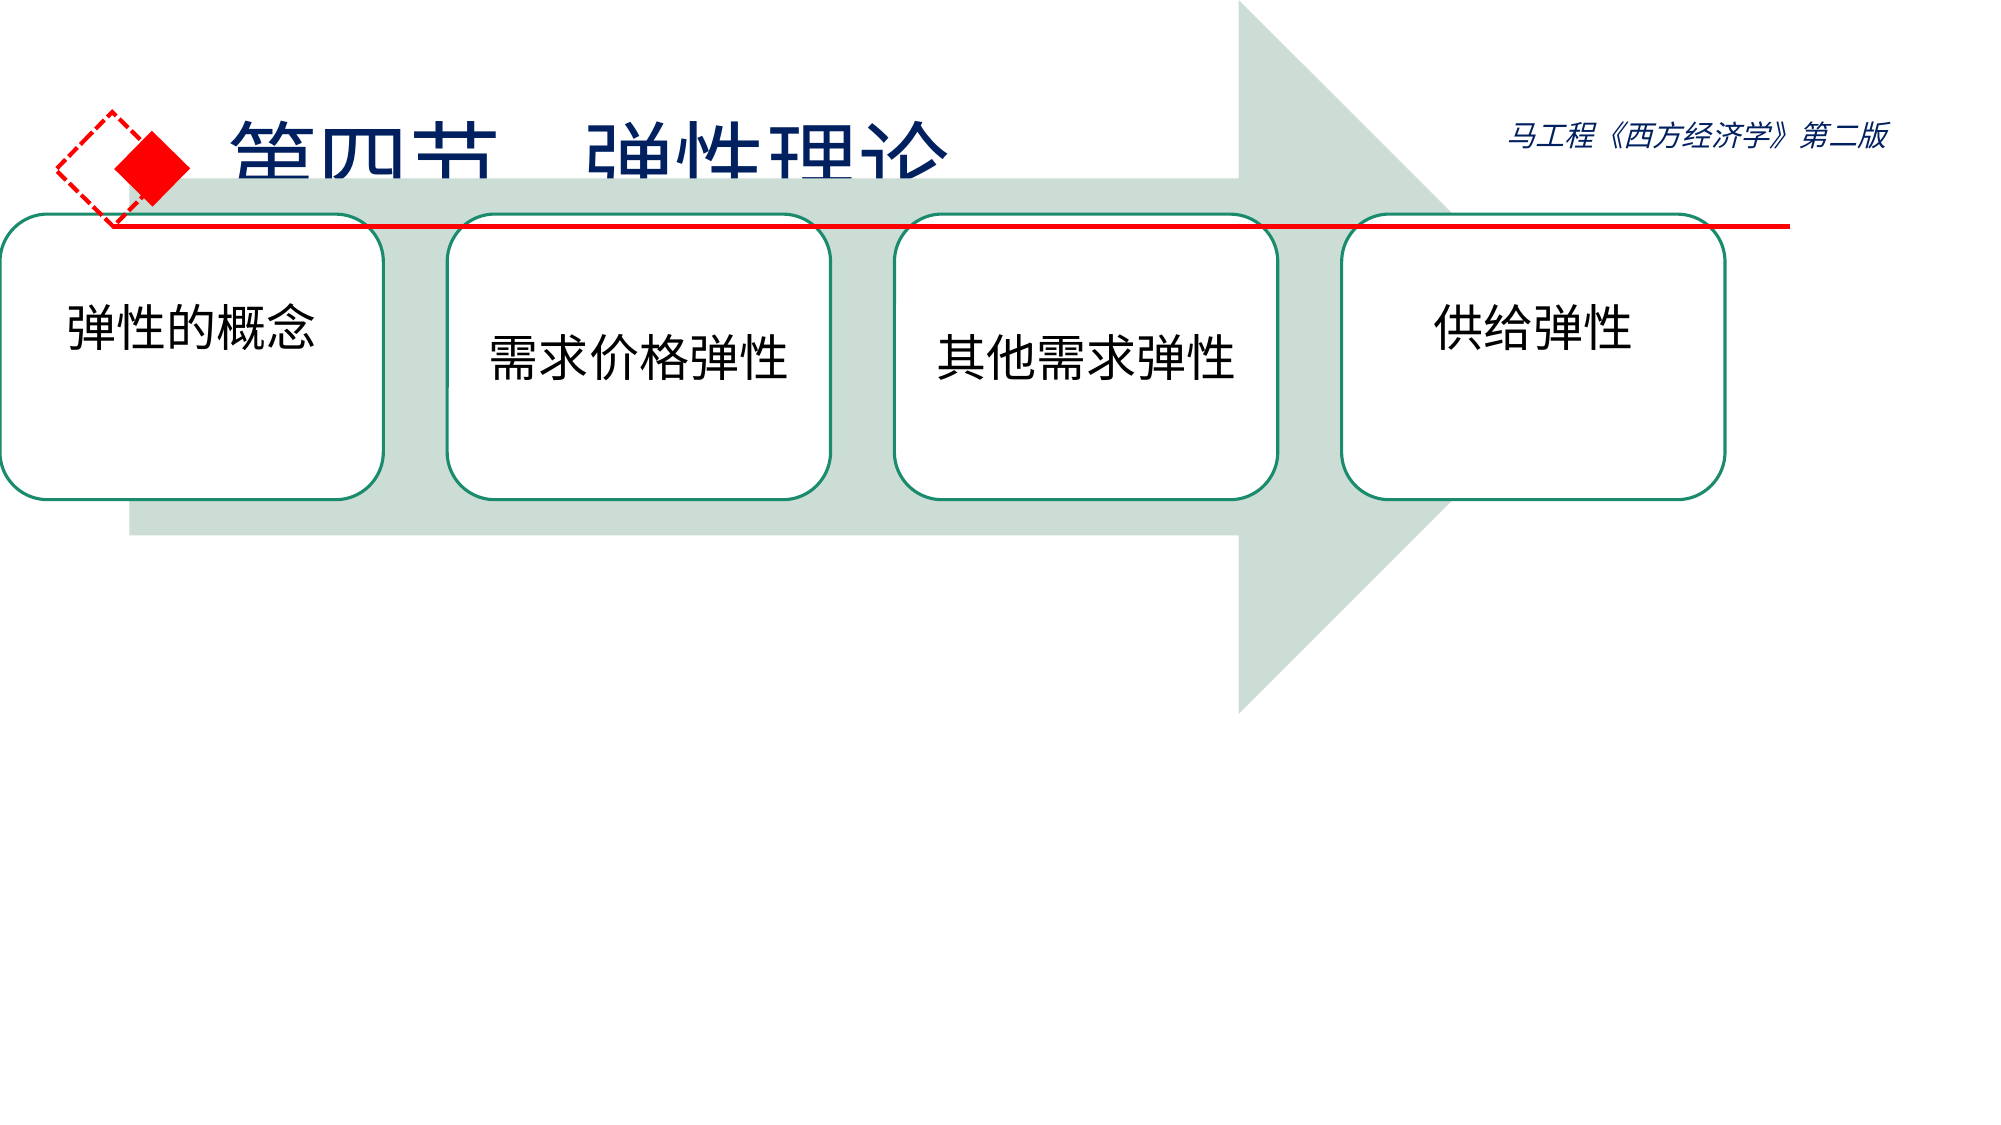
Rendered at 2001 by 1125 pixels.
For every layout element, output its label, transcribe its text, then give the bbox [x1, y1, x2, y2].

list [137, 299, 1863, 1014]
title 第四节 弹性理论 [1299, 59, 1863, 278]
text_box [54, 111, 143, 228]
title 第四节 弹性理论 [211, 59, 1238, 178]
text_box [114, 130, 191, 207]
